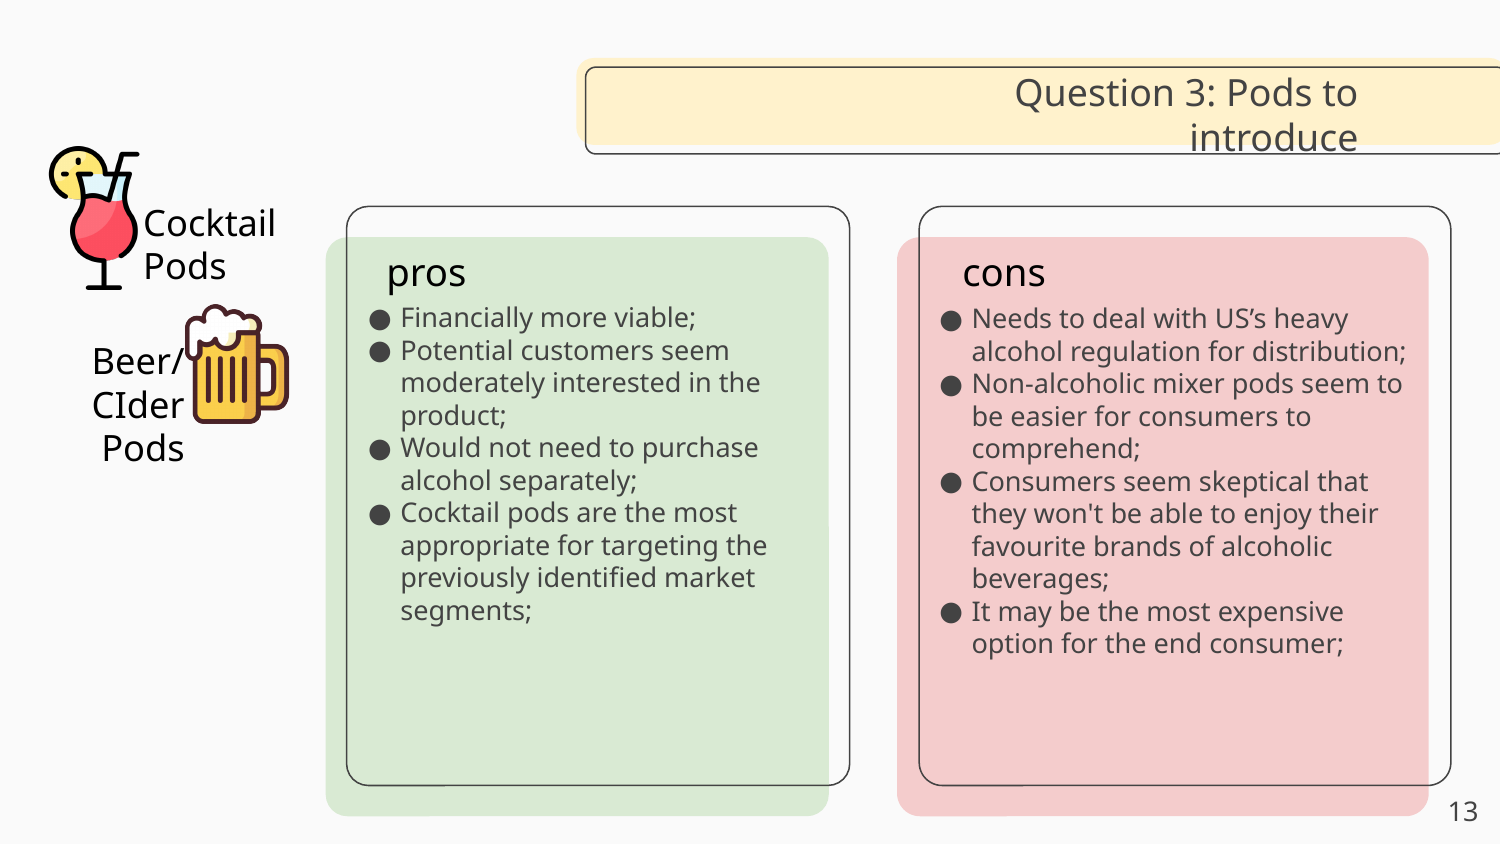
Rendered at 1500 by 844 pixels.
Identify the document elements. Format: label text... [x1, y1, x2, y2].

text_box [17, 146, 296, 291]
title Question 3: Pods to introduce [849, 75, 1374, 154]
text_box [896, 206, 1452, 817]
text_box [325, 206, 850, 817]
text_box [16, 303, 298, 424]
slide_number ‹#› [1403, 779, 1494, 844]
